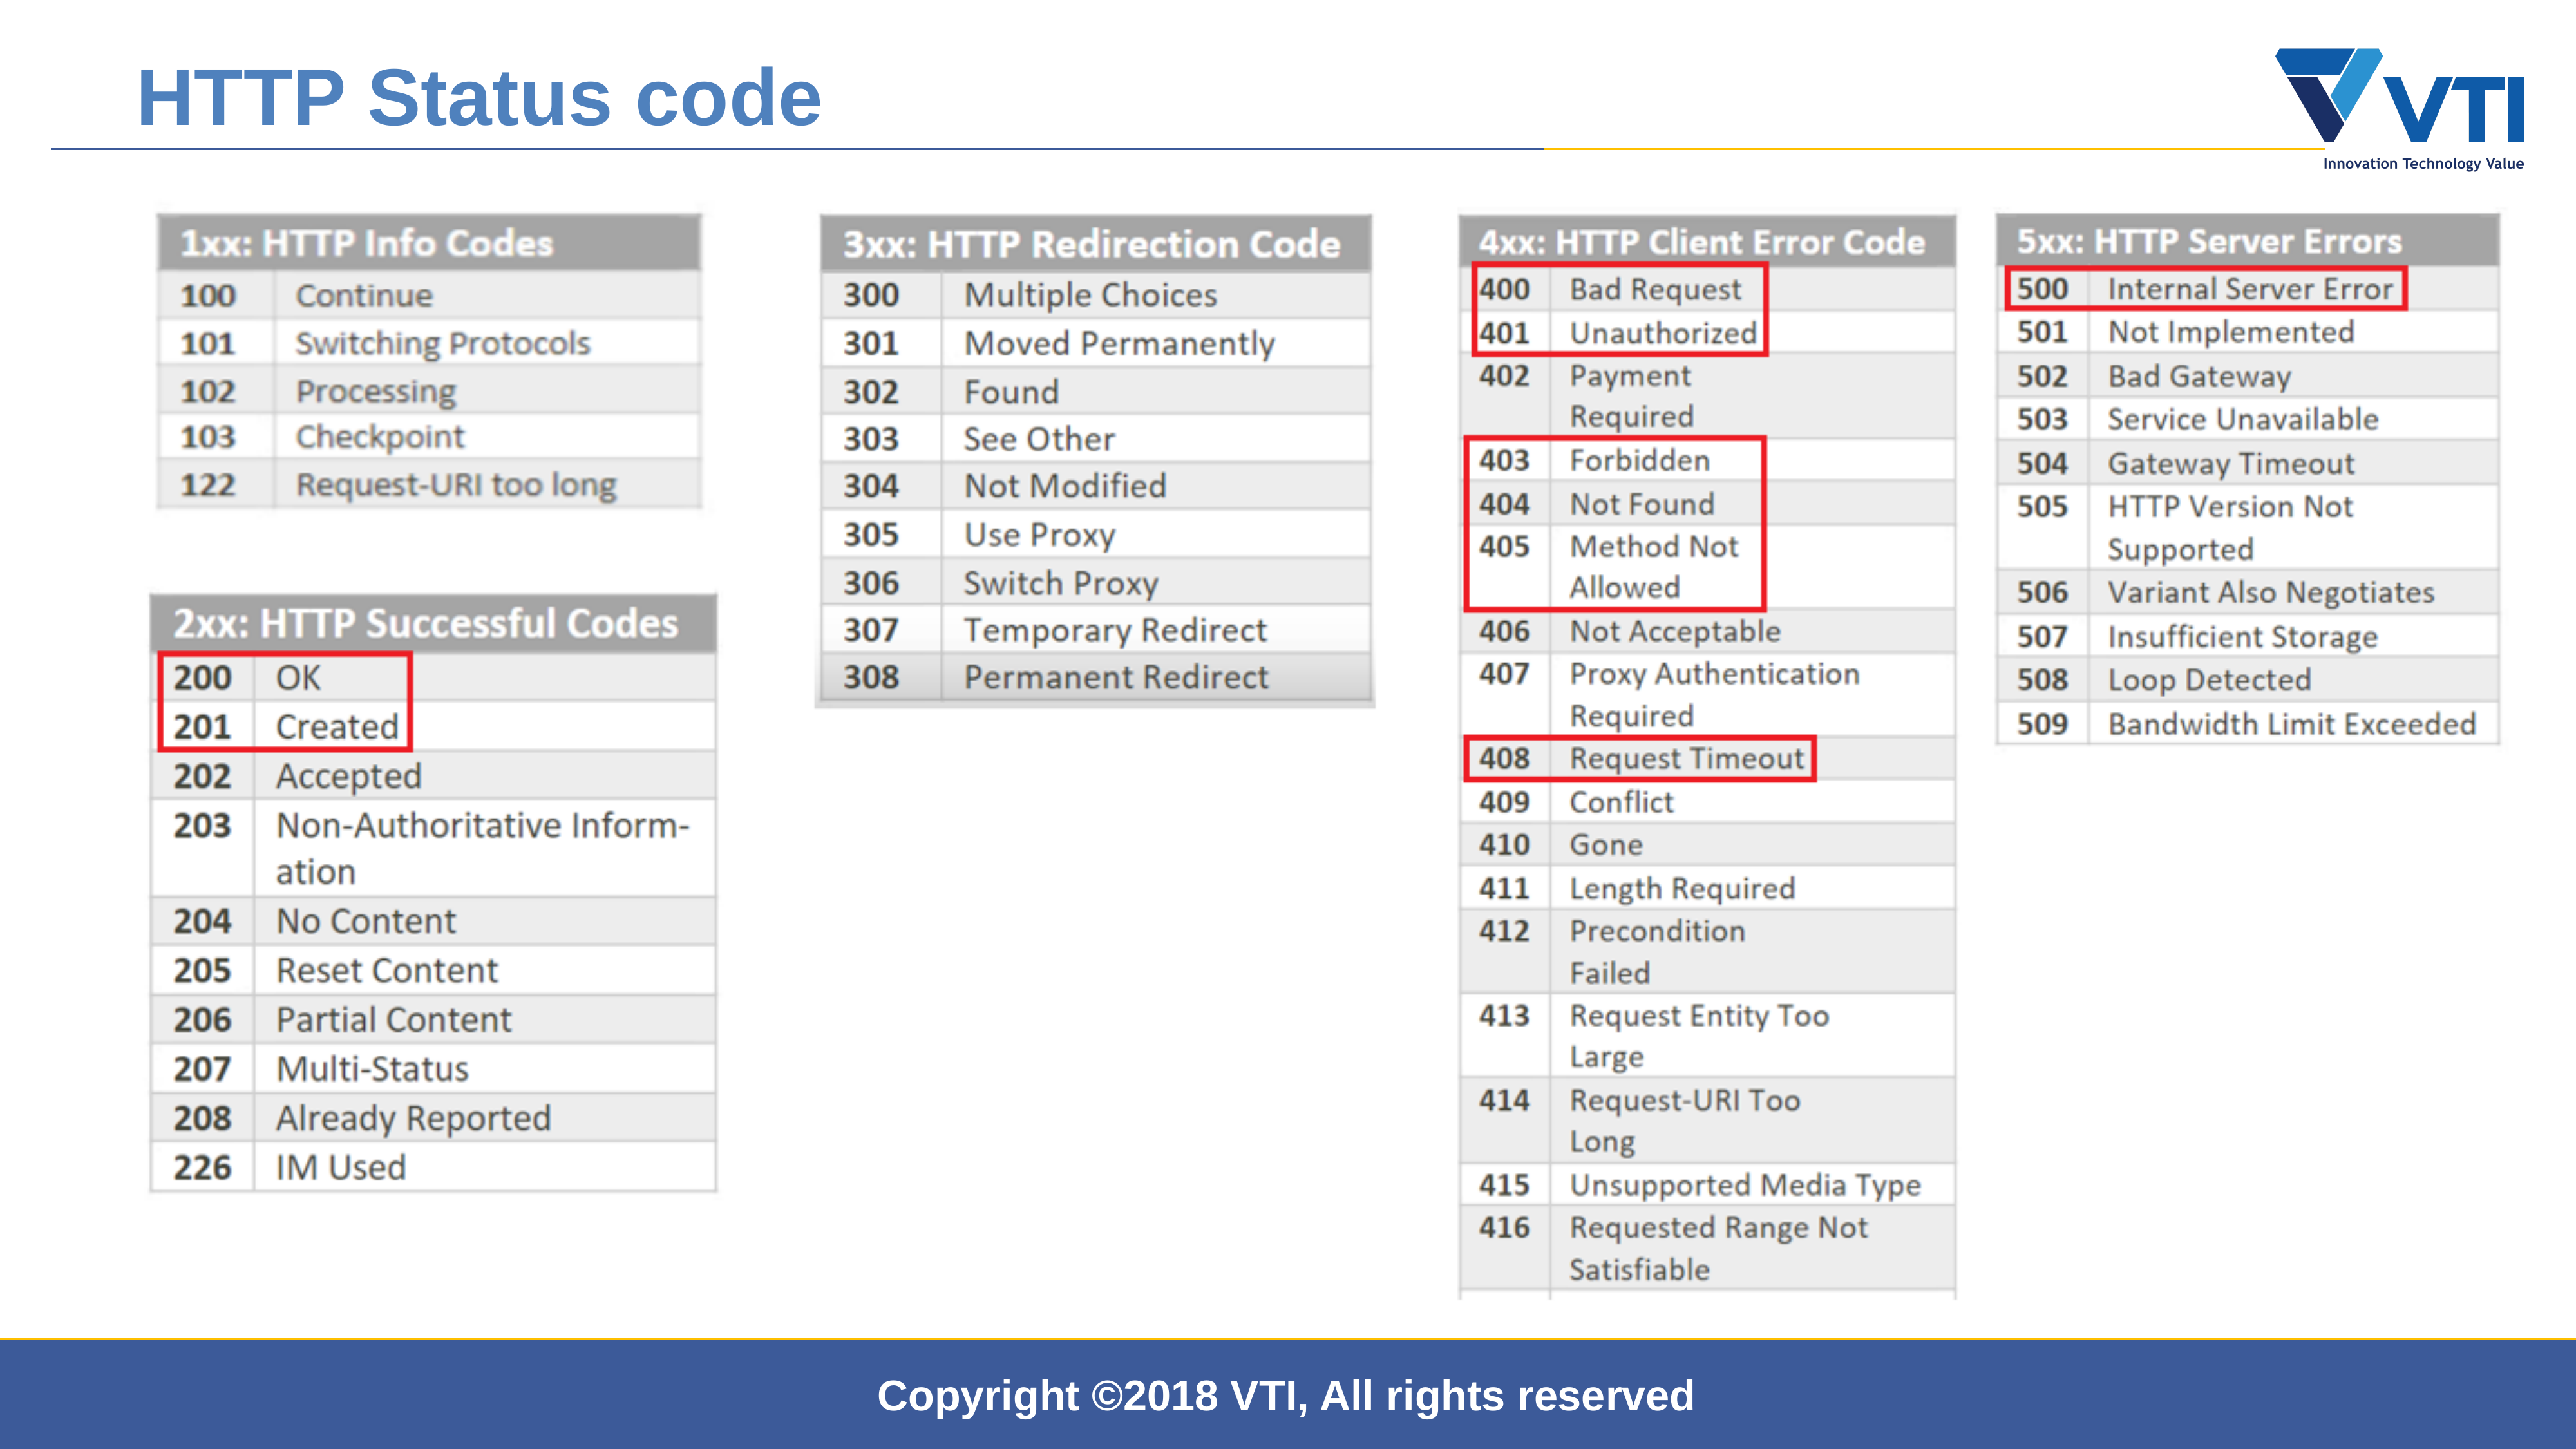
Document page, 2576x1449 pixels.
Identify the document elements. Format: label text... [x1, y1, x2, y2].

text_box HTTP Status code [126, 60, 996, 126]
picture [126, 0, 2576, 1312]
